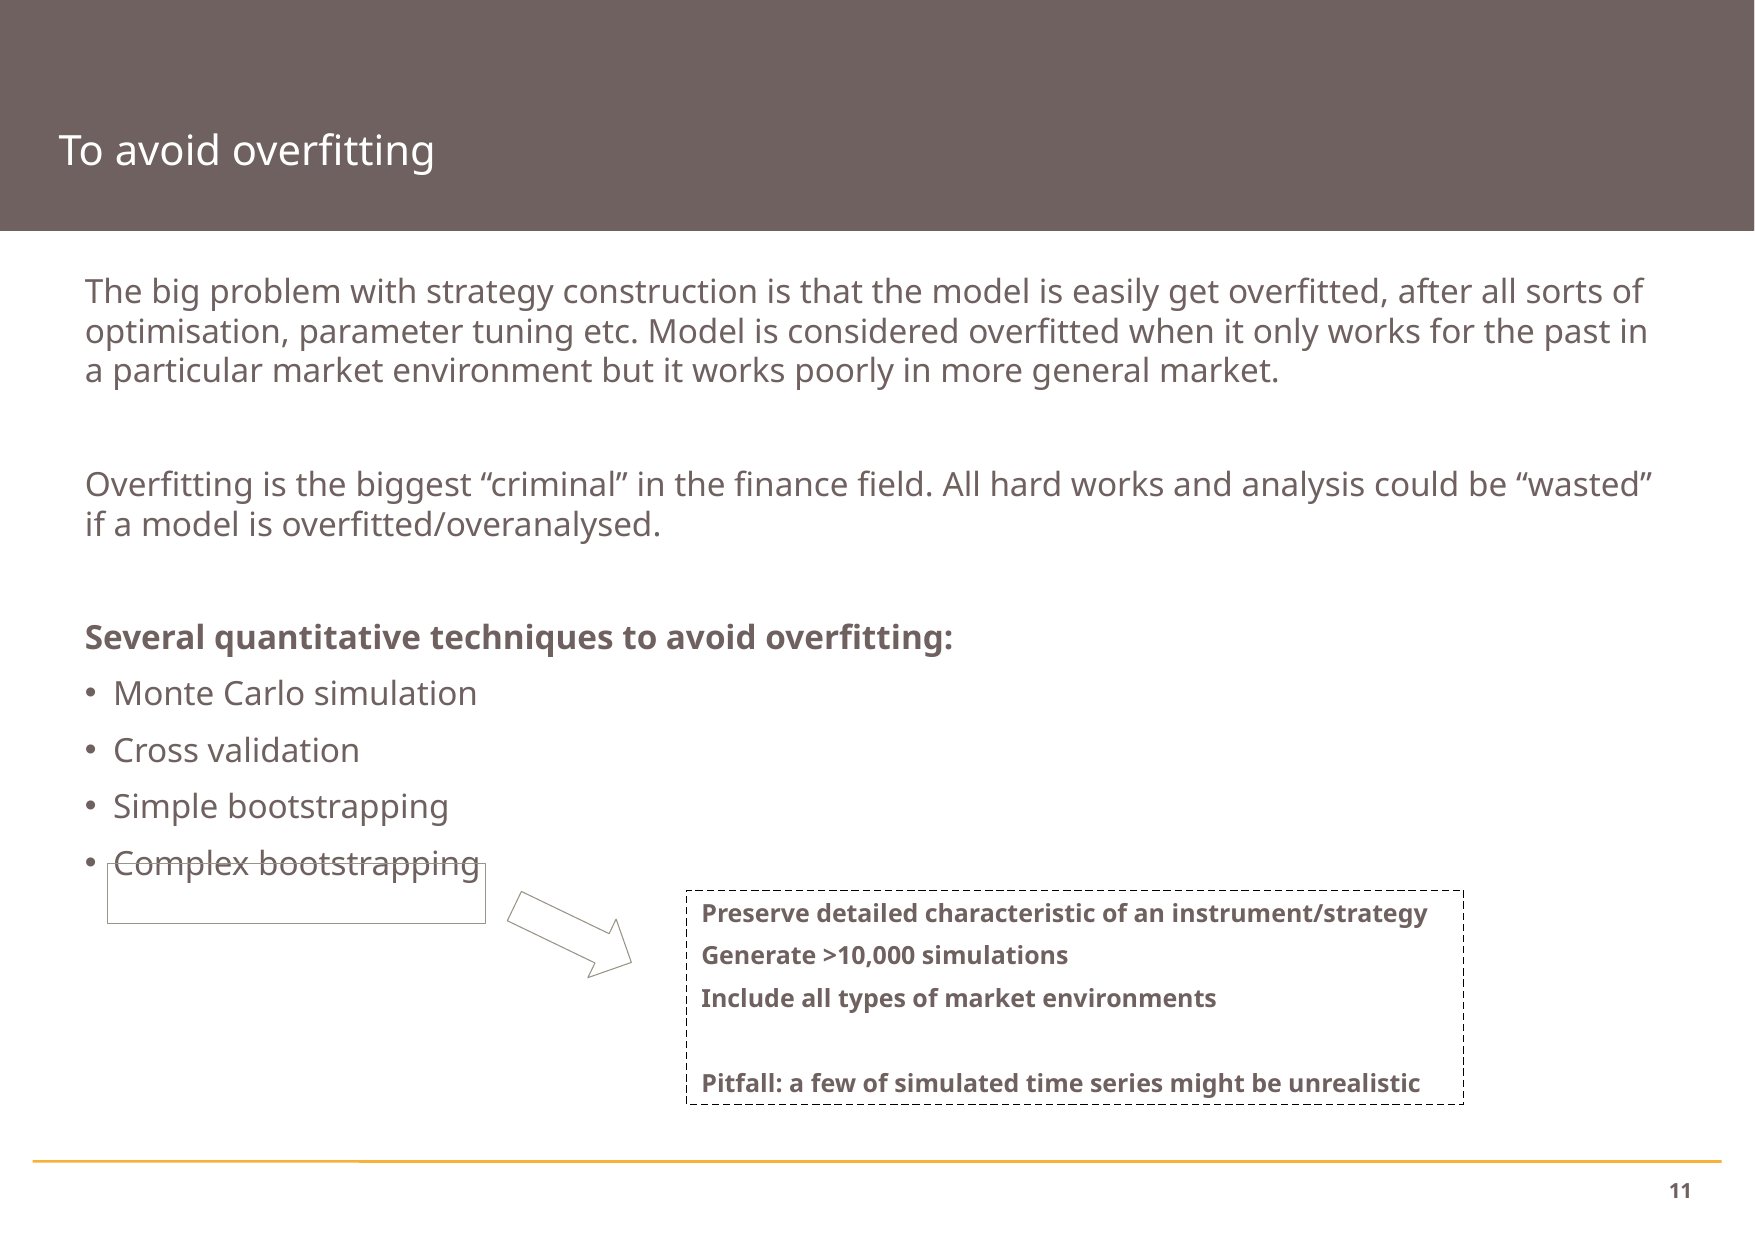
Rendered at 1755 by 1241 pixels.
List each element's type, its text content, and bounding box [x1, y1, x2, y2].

text_box Preserve detailed characteristic of an instrument/strategy Generate >10,000 simulations Include all types of market environments Pitfall: a few of simulated time series might be unrealistic [686, 890, 1464, 1105]
slide_number 11 [1638, 1177, 1693, 1204]
text_box The big problem with strategy construction is that the model is easily get overfitted, after all sorts of optimisation, parameter tuning etc. Model is considered overfitted when it only works for the past in a particular market environment but it works poorly in more general market. Overfitting is the biggest “criminal” in the finance field. All hard works and analysis could be “wasted” if a model is overfitted/overanalysed. Several quantitative techniques to avoid overfitting: Monte Carlo simulation Cross validation Simple bootstrapping Complex bootstrapping [70, 262, 1675, 890]
text_box To avoid overfitting [19, 77, 1675, 189]
text_box [507, 891, 632, 978]
text_box [107, 863, 486, 924]
